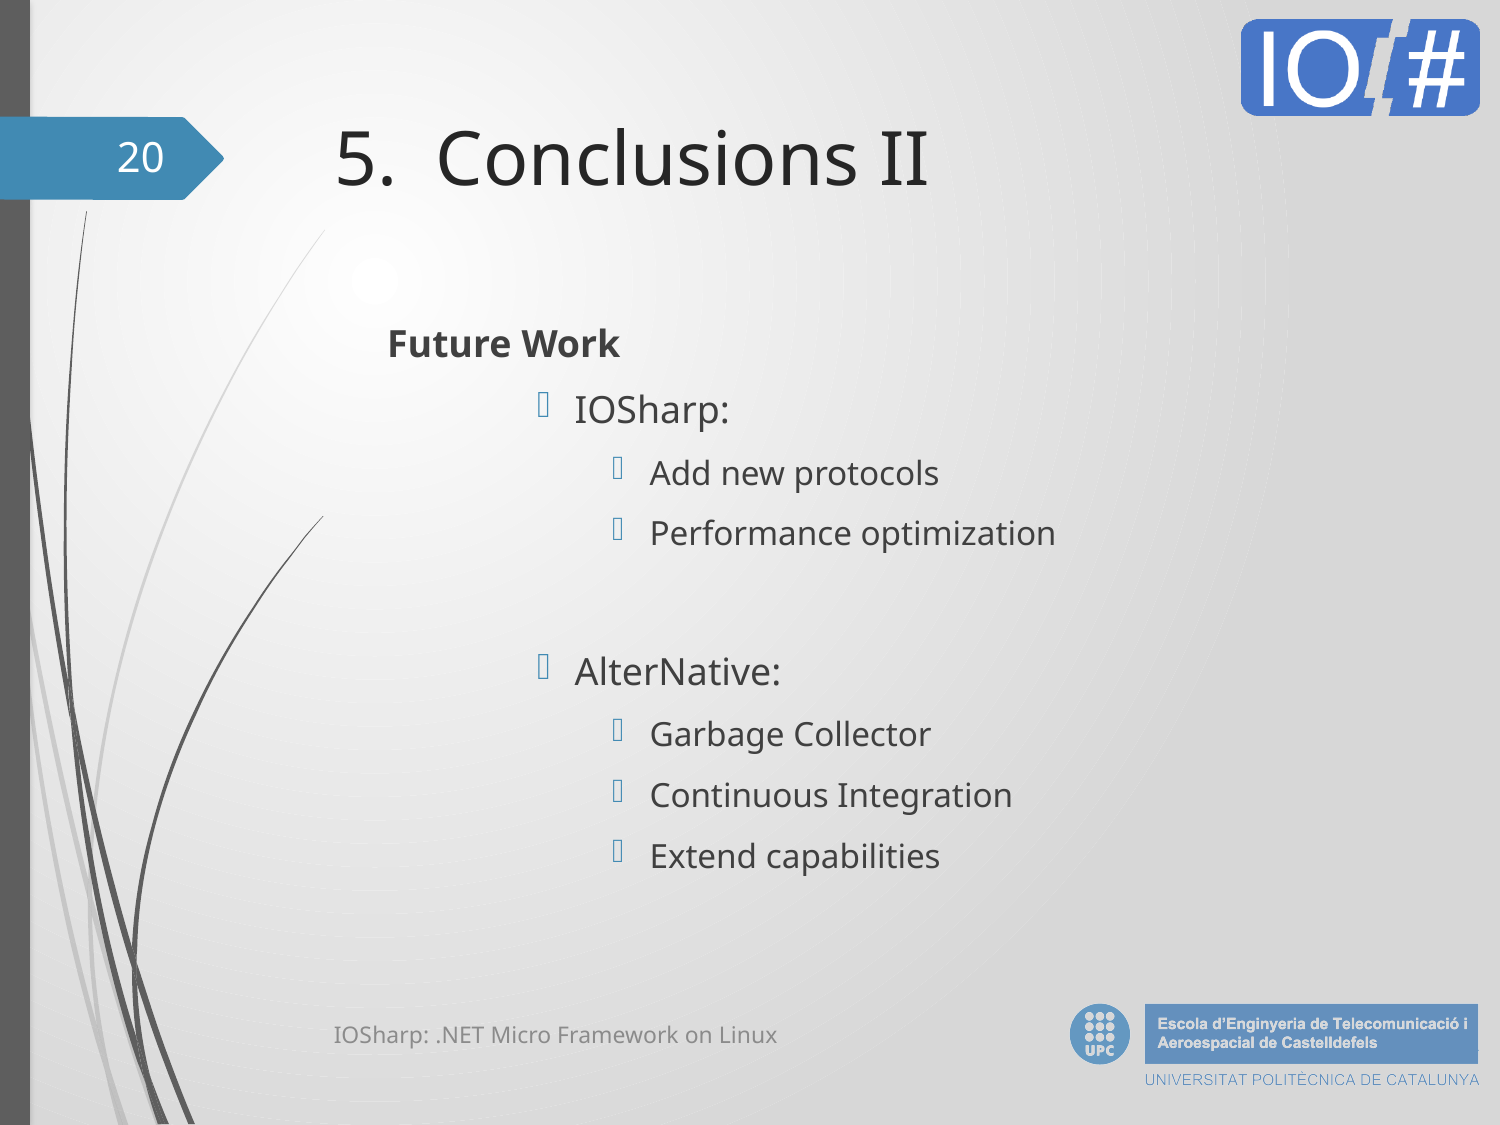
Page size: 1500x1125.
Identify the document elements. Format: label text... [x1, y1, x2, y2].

title 5. Conclusions II [319, 102, 1400, 313]
list Future Work IOSharp: Add new protocols Performance optimization AlterNative: Garbage Collector Continuous Integration Extend capabilities [371, 312, 1454, 933]
picture [1241, 19, 1480, 116]
picture [1039, 982, 1500, 1090]
slide_number 20 [83, 129, 180, 190]
footer IOSharp: .NET Micro Framework on Linux [318, 1006, 1257, 1067]
